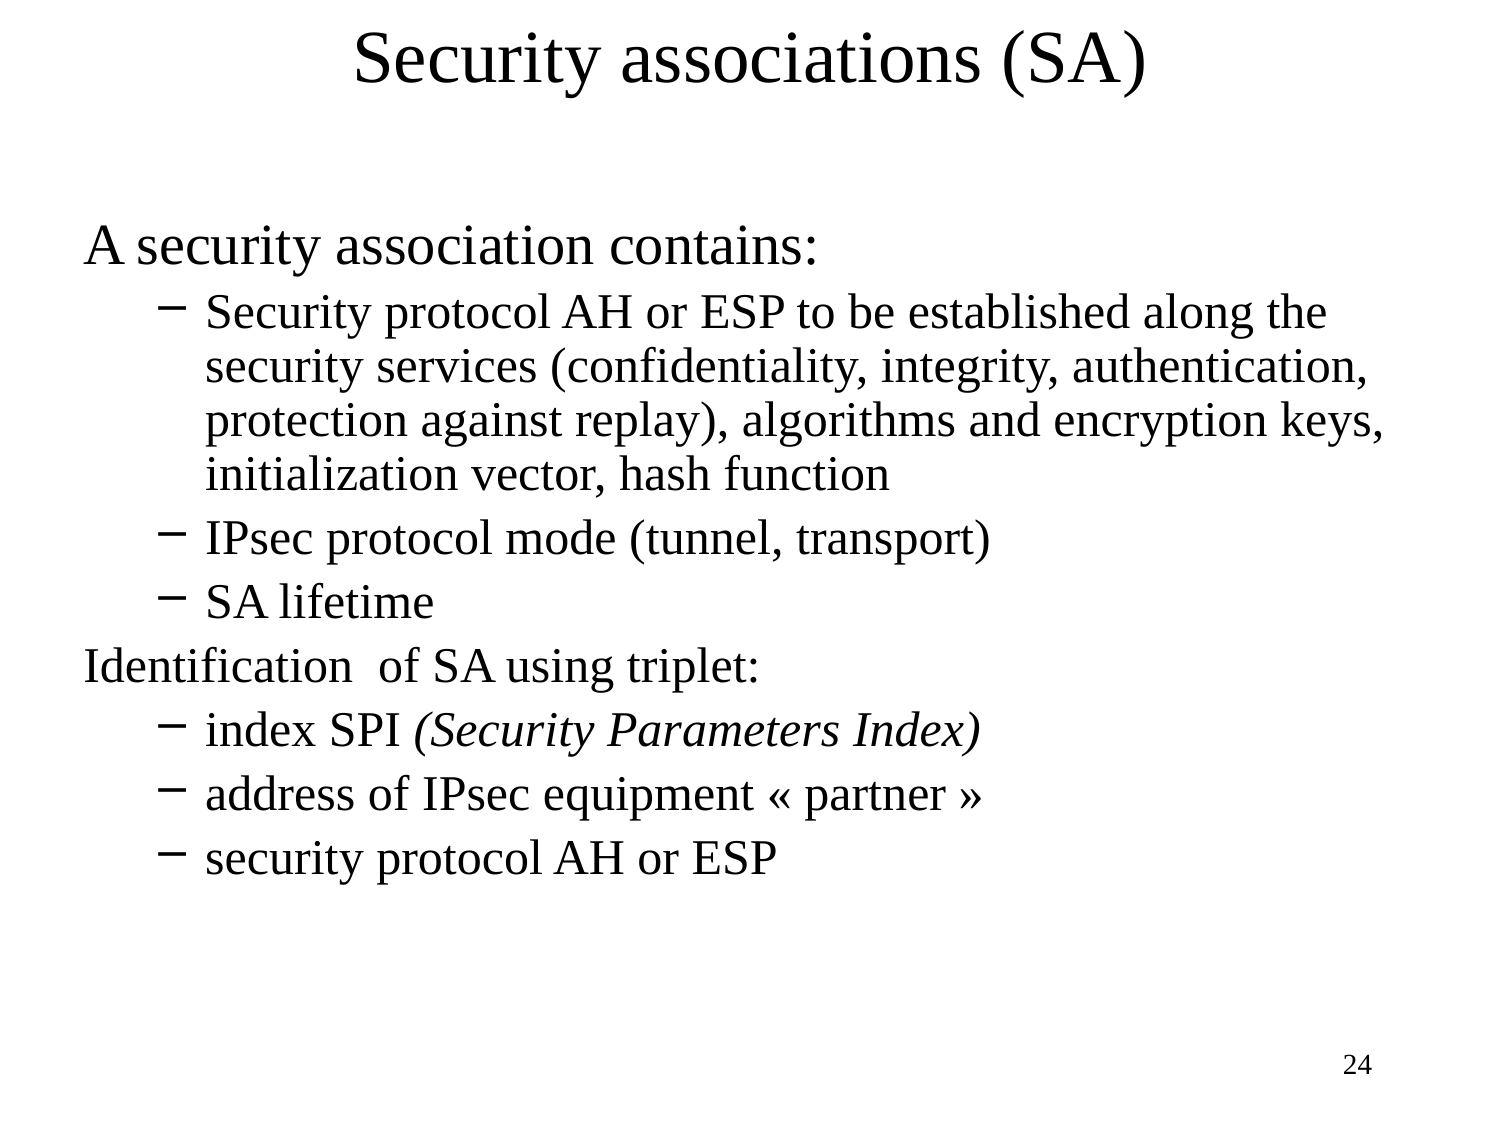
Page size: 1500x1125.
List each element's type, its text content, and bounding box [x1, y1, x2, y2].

text_box Security associations (SA) [74, 0, 1425, 117]
text_box [50, 290, 1488, 964]
slide_number 24 [1074, 1024, 1388, 1101]
text_box A security association contains: Security protocol AH or ESP to be established along the security services (confidentiality, integrity, authentication, protection against replay), algorithms and encryption keys, initialization vector, hash function IPsec protocol mode (tunnel, transport) SA lifetime Identification of SA using triplet: index SPI (Security Parameters Index) address of IPsec equipment « partner » security protocol AH or ESP [68, 184, 1469, 860]
